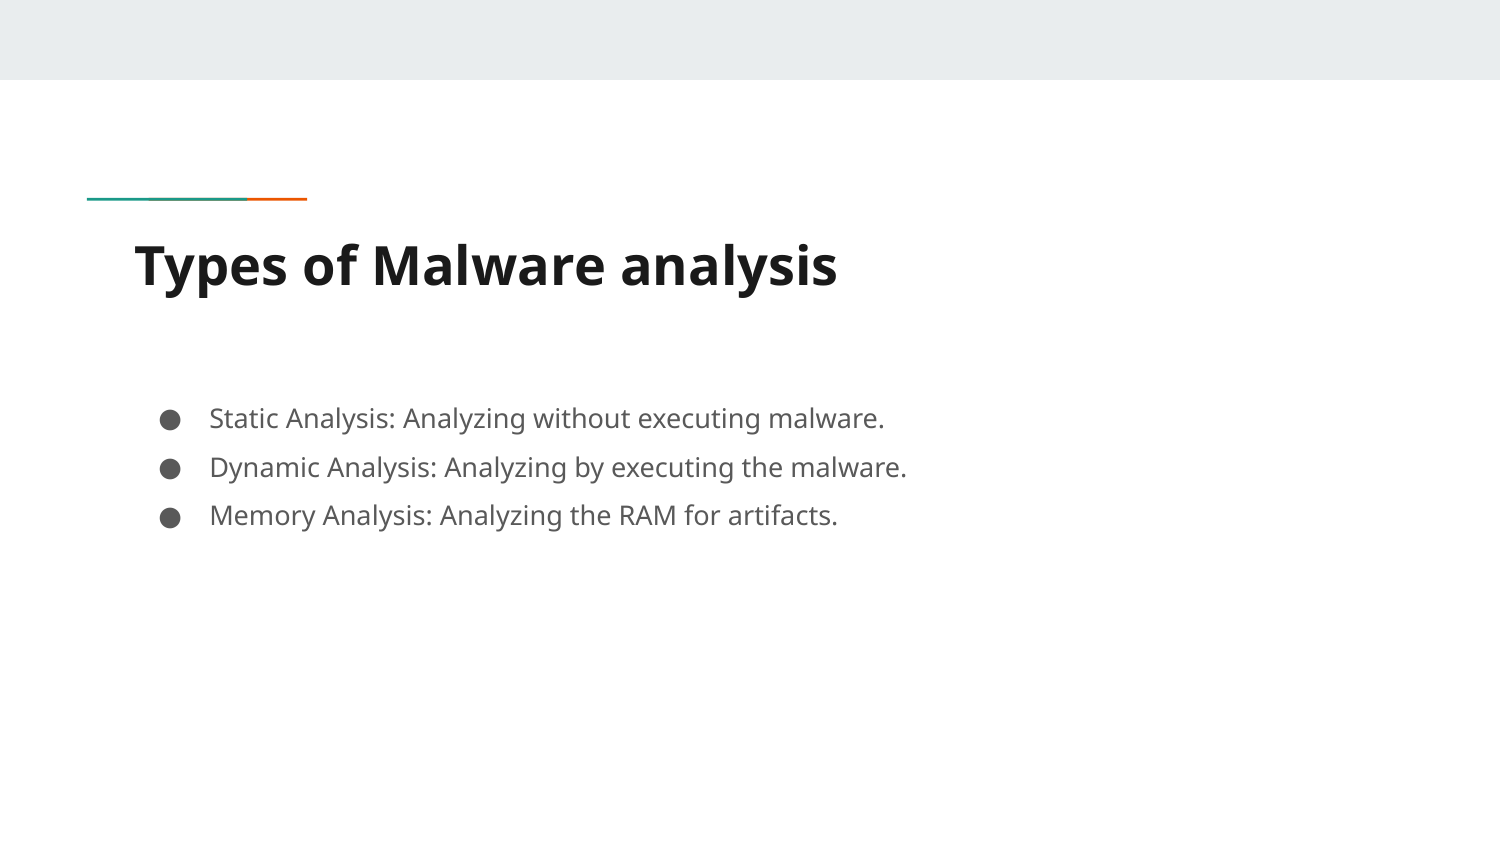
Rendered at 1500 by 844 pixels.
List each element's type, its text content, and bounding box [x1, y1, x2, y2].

title Types of Malware analysis [119, 216, 1381, 304]
list Static Analysis: Analyzing without executing malware. Dynamic Analysis: Analyzing by executing the malware. Memory Analysis: Analyzing the RAM for artifacts. [119, 304, 1381, 676]
